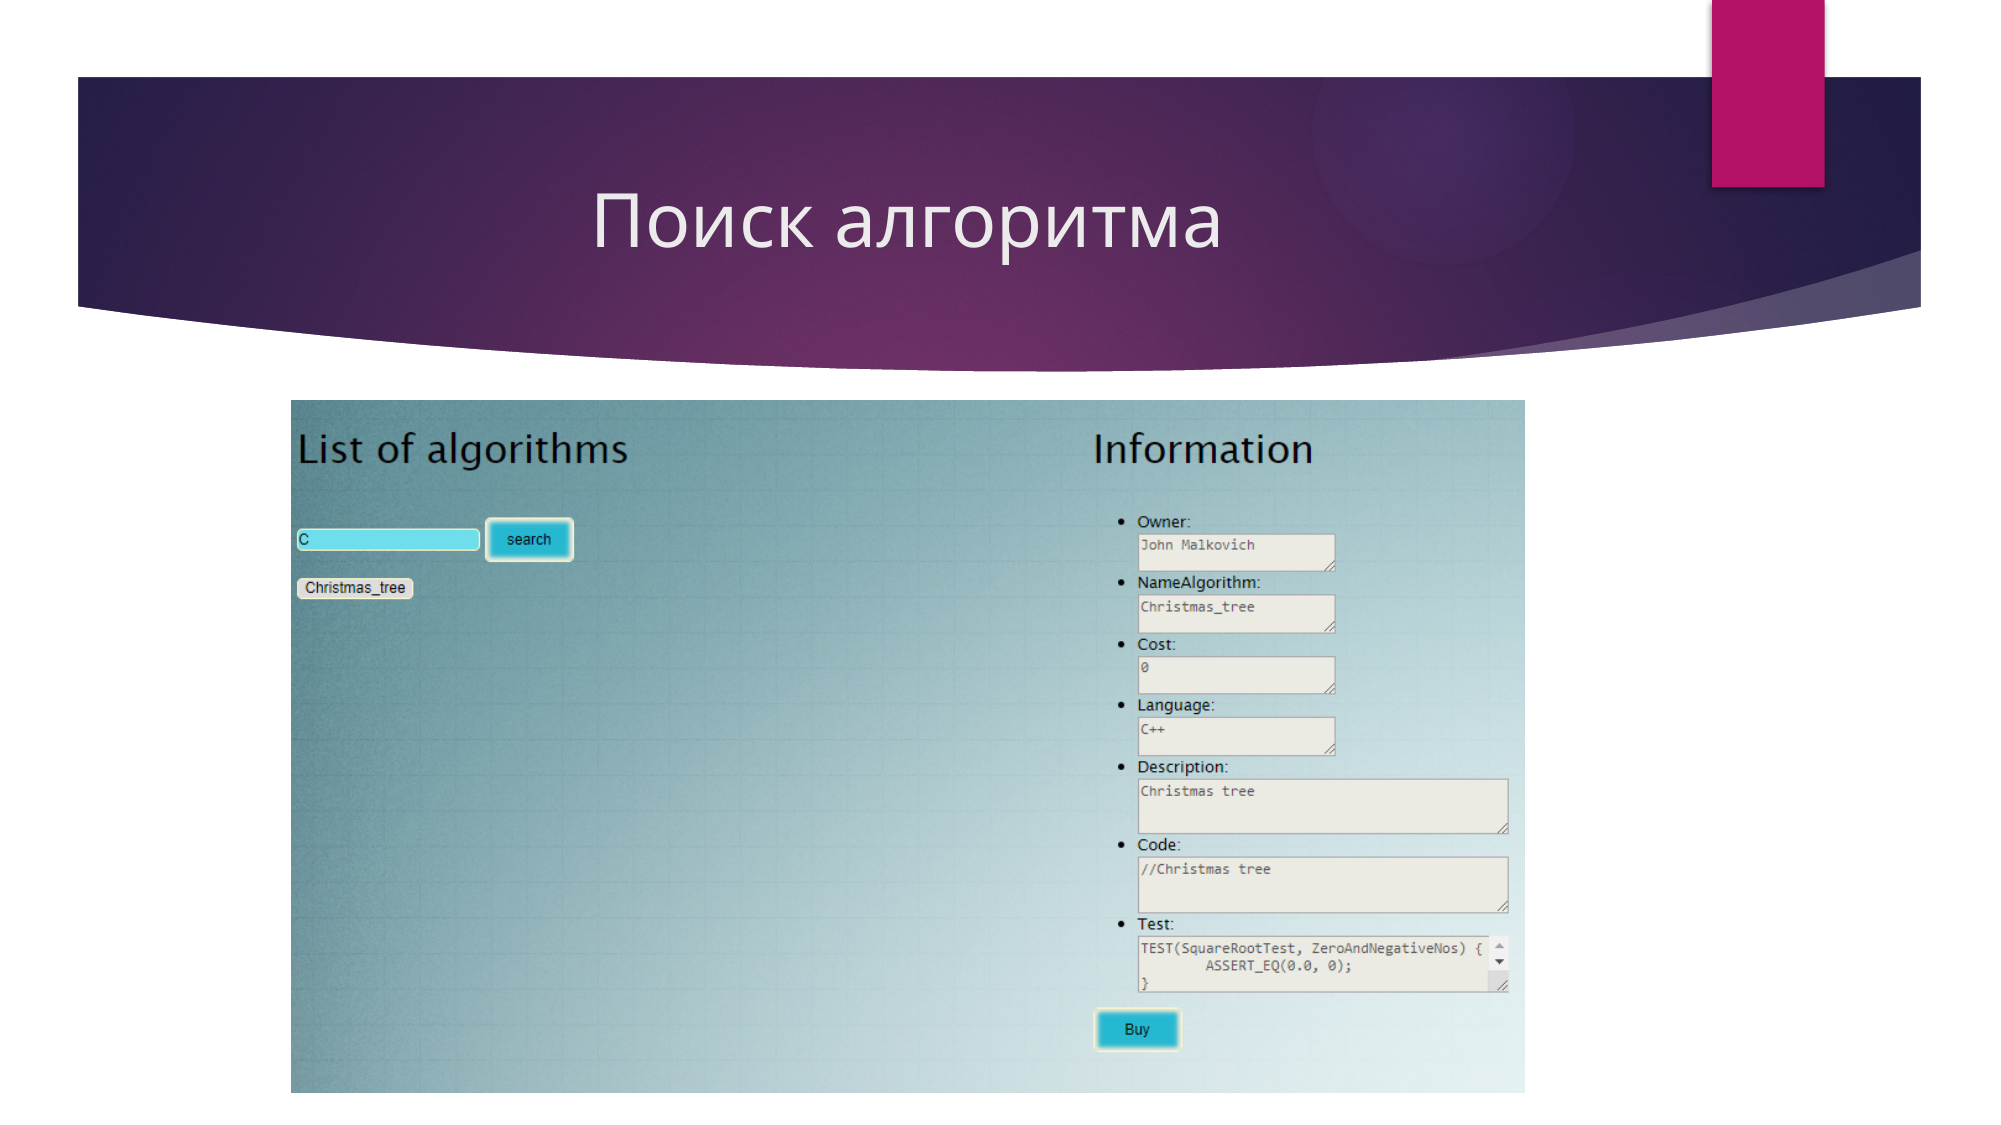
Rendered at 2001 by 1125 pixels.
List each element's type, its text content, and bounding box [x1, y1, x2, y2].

title Поиск алгоритма [189, 159, 1627, 276]
picture [291, 400, 1525, 1093]
